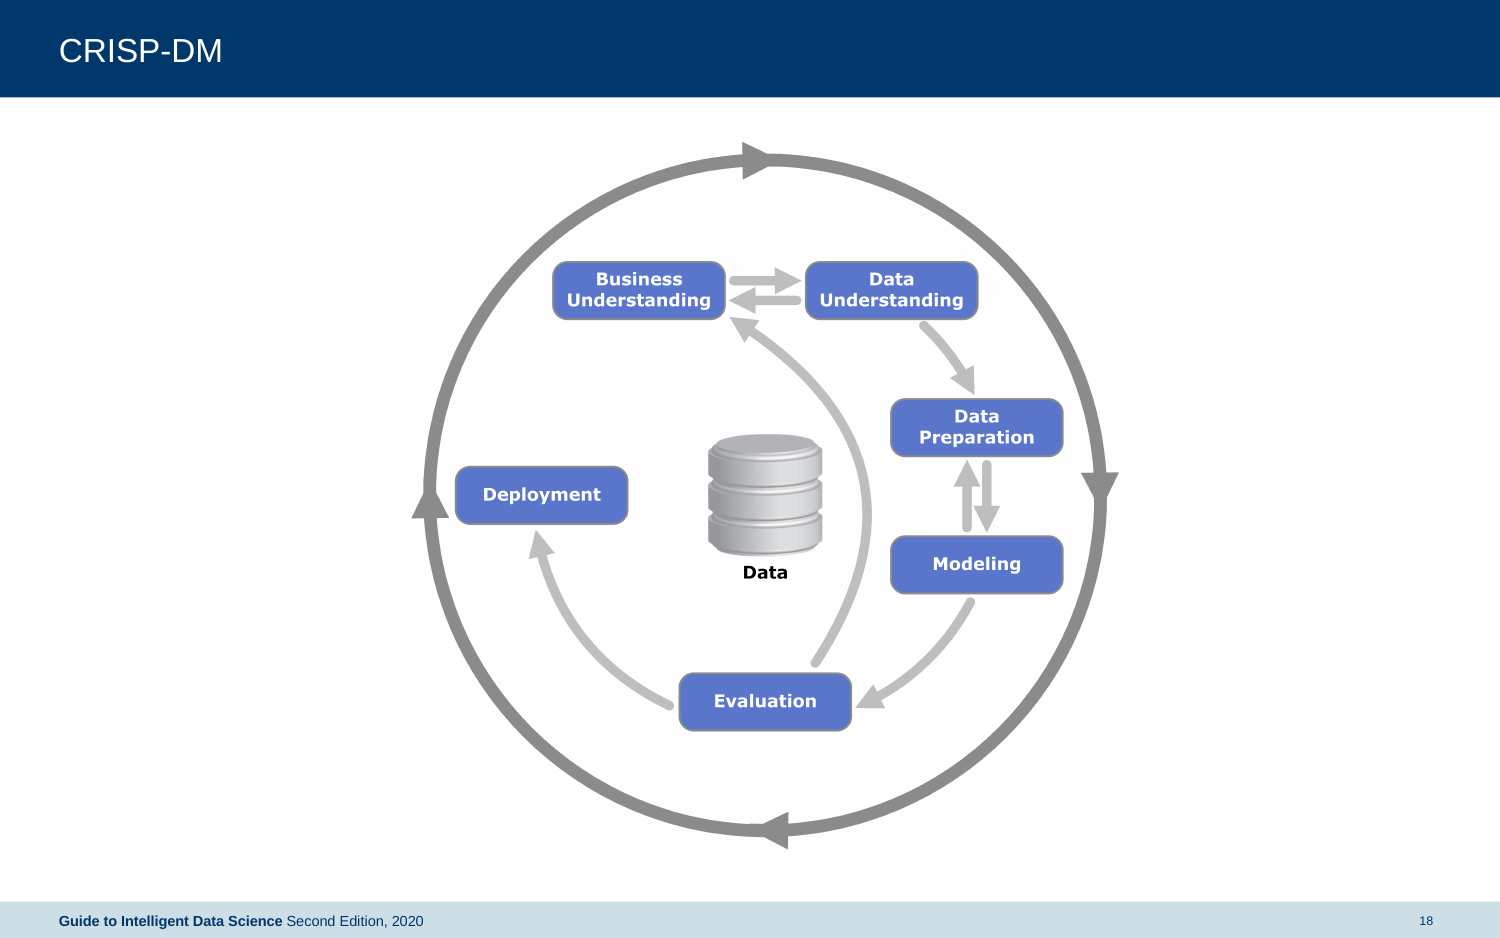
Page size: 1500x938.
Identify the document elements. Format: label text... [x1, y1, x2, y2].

slide_number 18 [1411, 900, 1442, 938]
title CRISP-DM [58, 28, 1442, 70]
picture [411, 141, 1119, 850]
footer Guide to Intelligent Data Science Second Edition, 2020 [58, 900, 717, 938]
